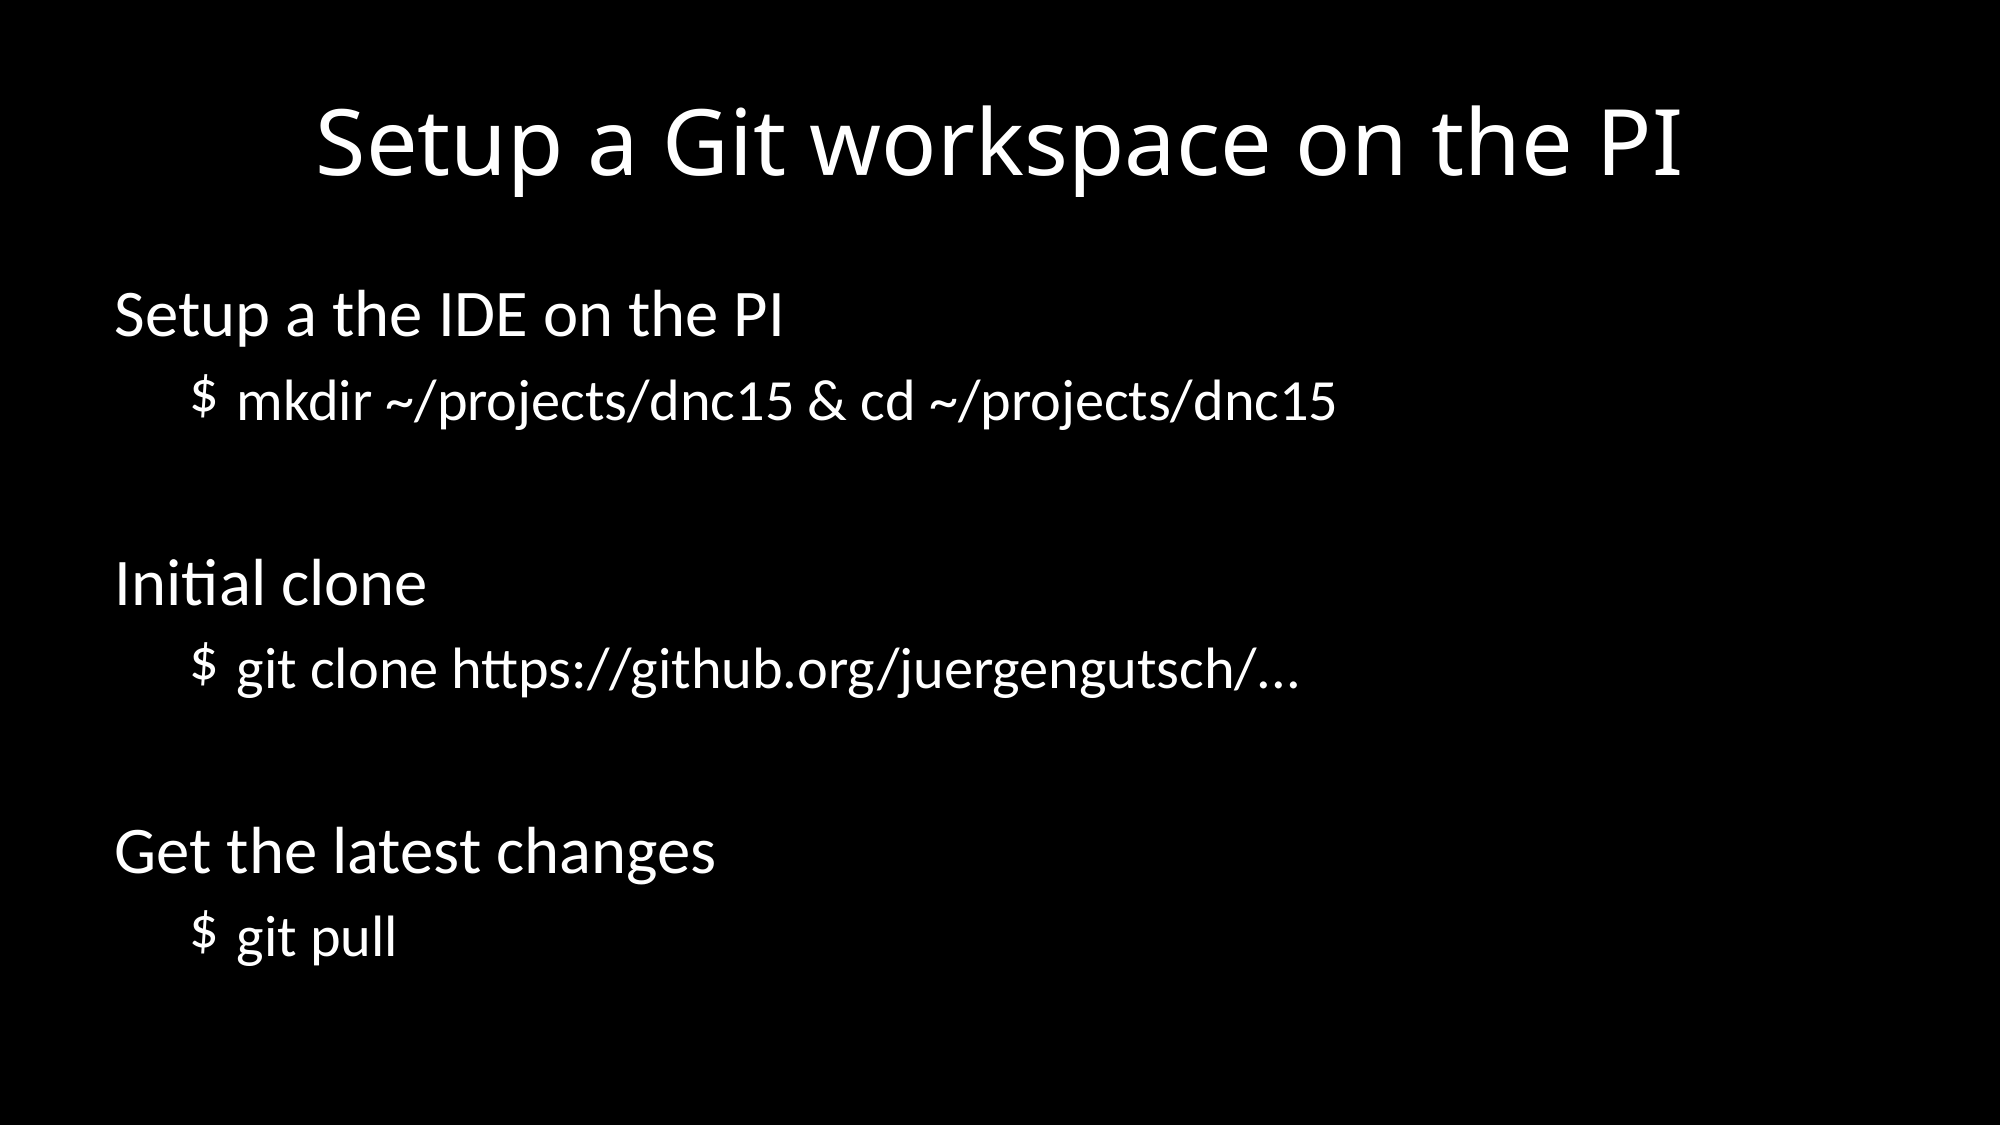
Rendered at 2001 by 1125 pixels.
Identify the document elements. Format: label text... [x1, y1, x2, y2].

list Setup a the IDE on the PI mkdir ~/projects/dnc15 & cd ~/projects/dnc15 Initial clone git clone https://github.org/juergengutsch/... Get the latest changes git pull [99, 262, 1900, 1005]
title Setup a Git workspace on the PI [99, 45, 1900, 233]
